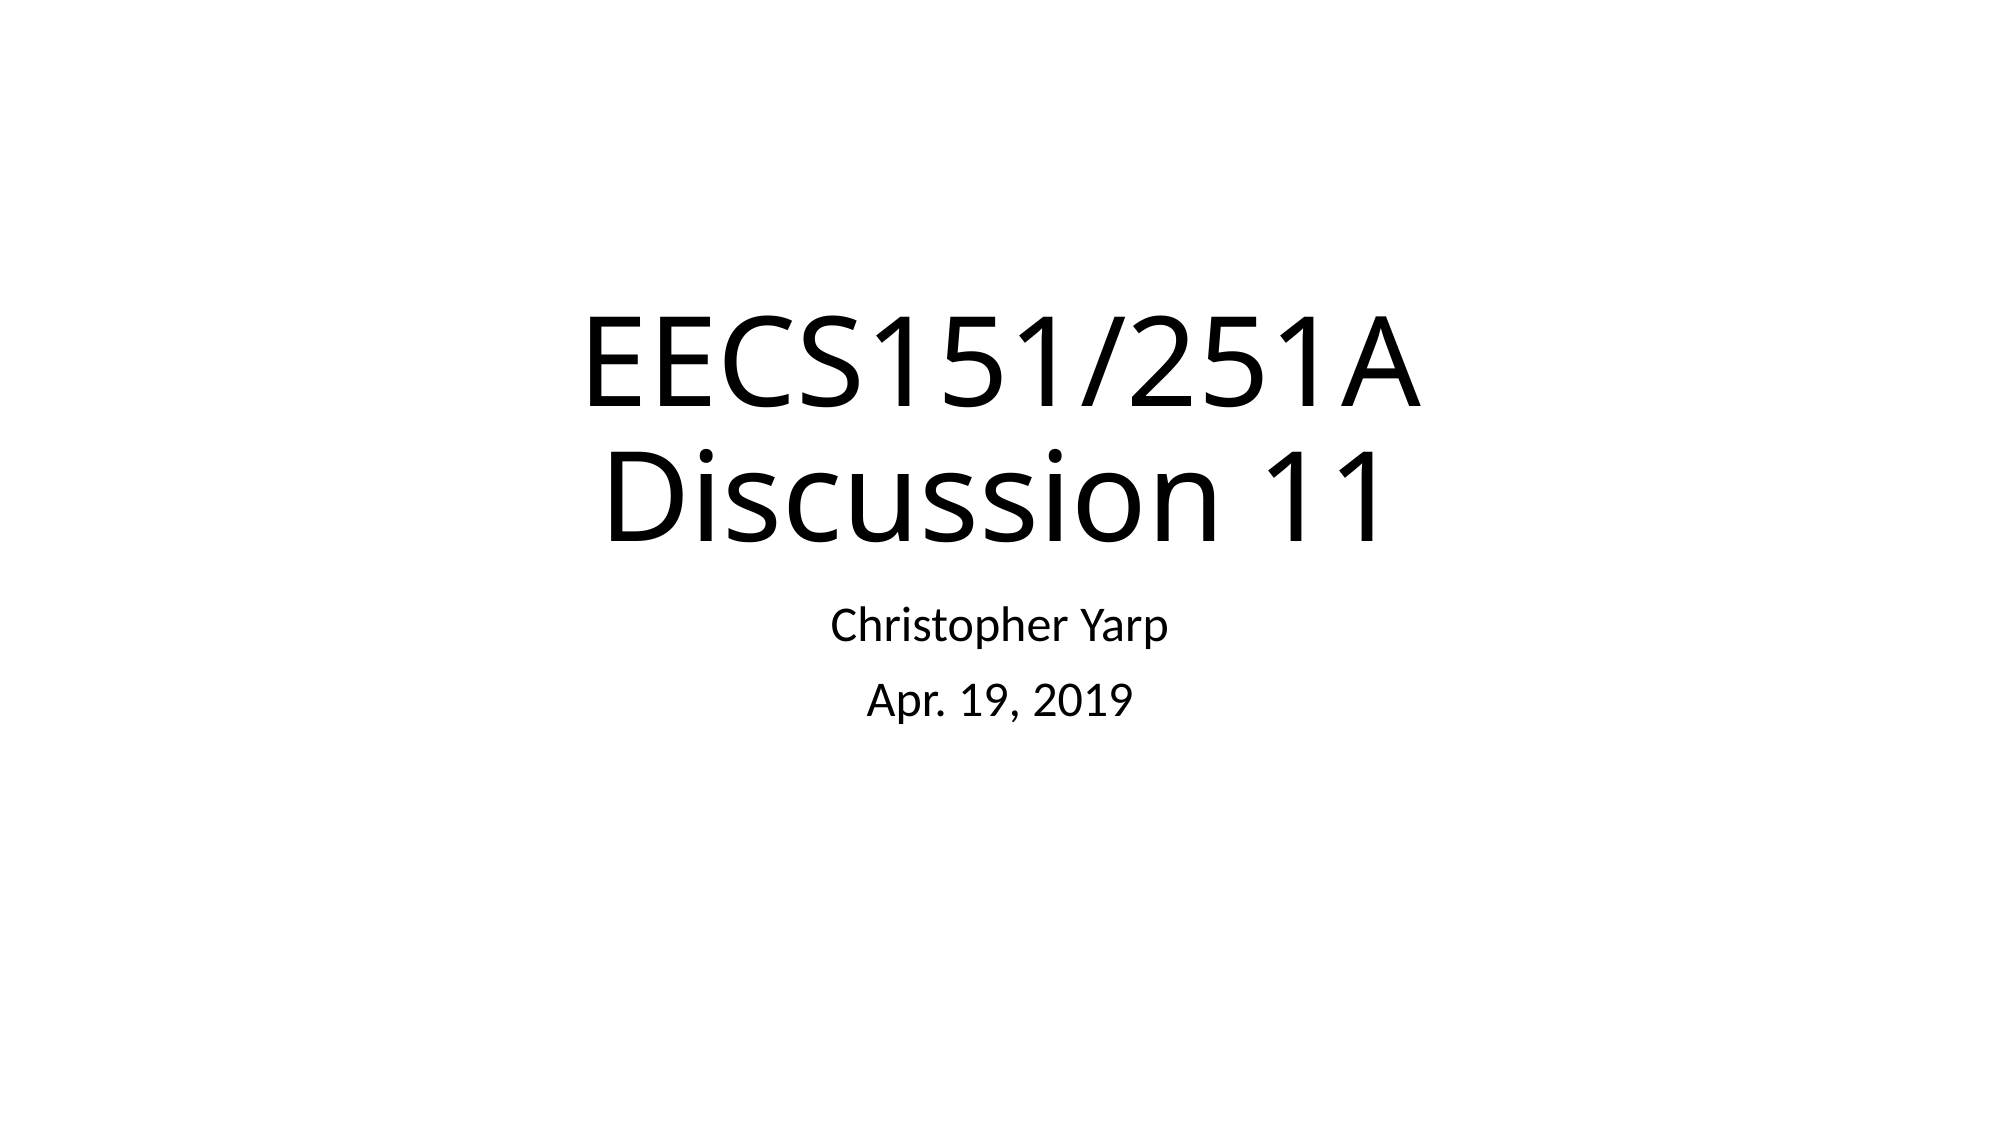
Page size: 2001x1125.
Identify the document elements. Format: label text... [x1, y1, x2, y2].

title EECS151/251A Discussion 11 [249, 184, 1750, 576]
subtitle Christopher Yarp Apr. 19, 2019 [249, 590, 1750, 863]
